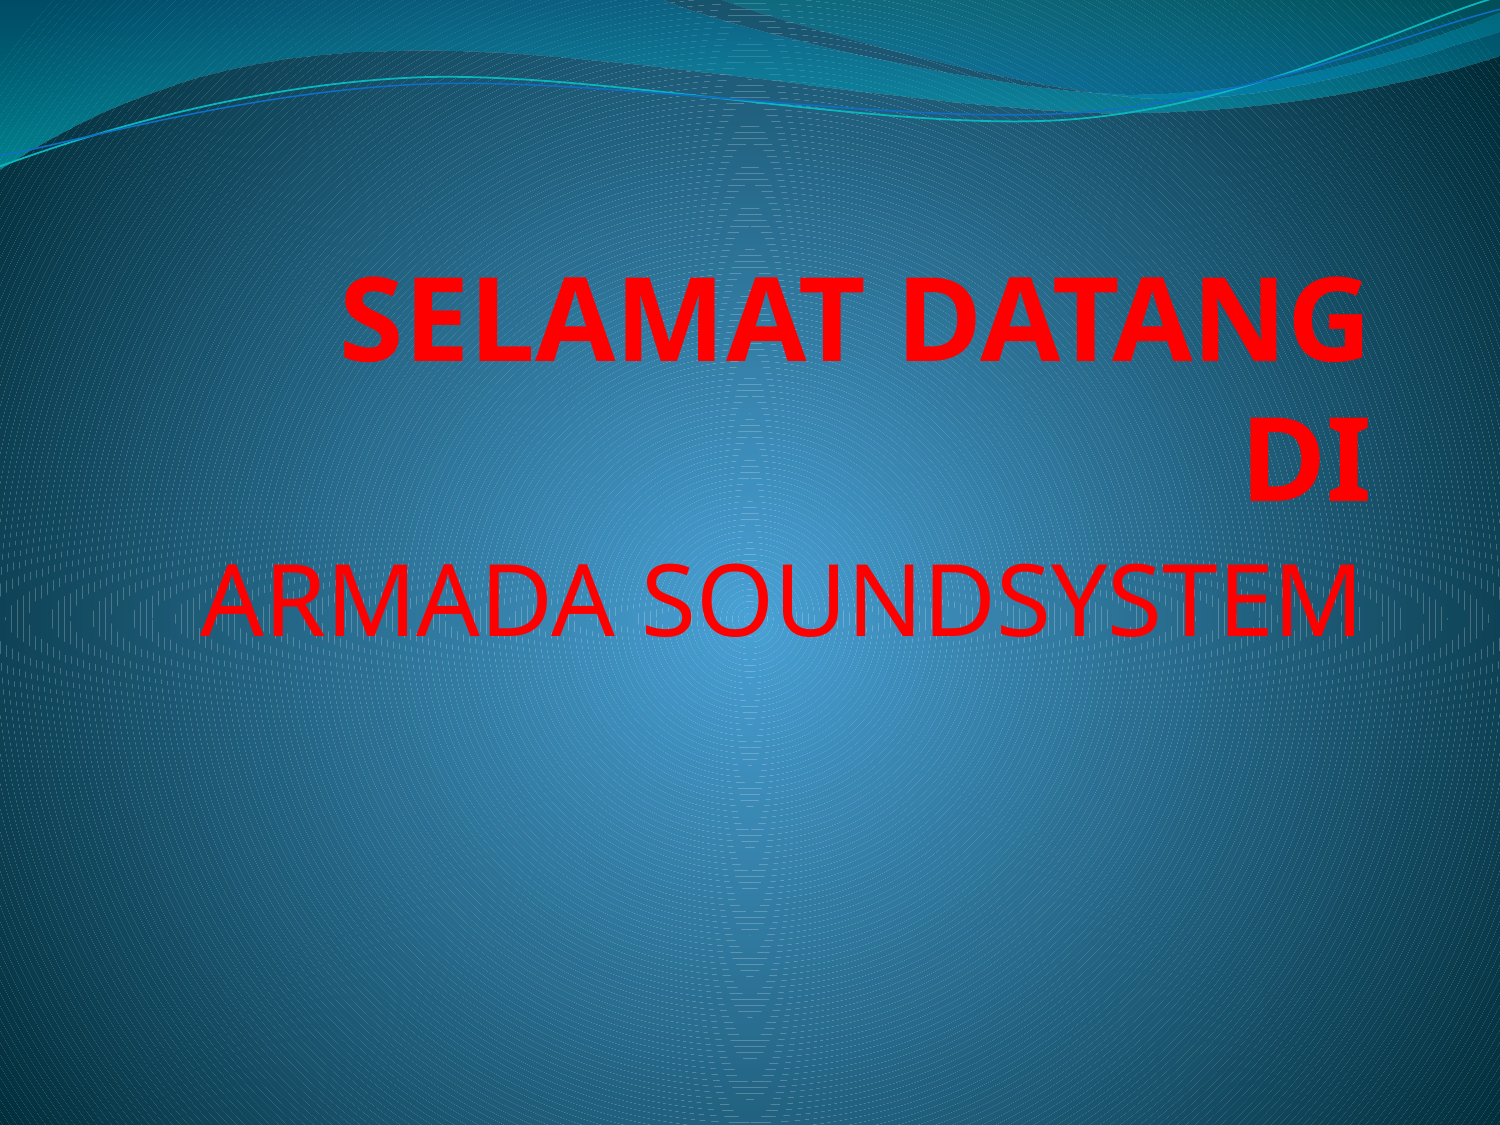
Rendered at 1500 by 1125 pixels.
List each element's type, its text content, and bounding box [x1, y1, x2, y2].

title SELAMAT DATANG DI [87, 224, 1376, 525]
subtitle ARMADA SOUNDSYSTEM [87, 529, 1376, 818]
